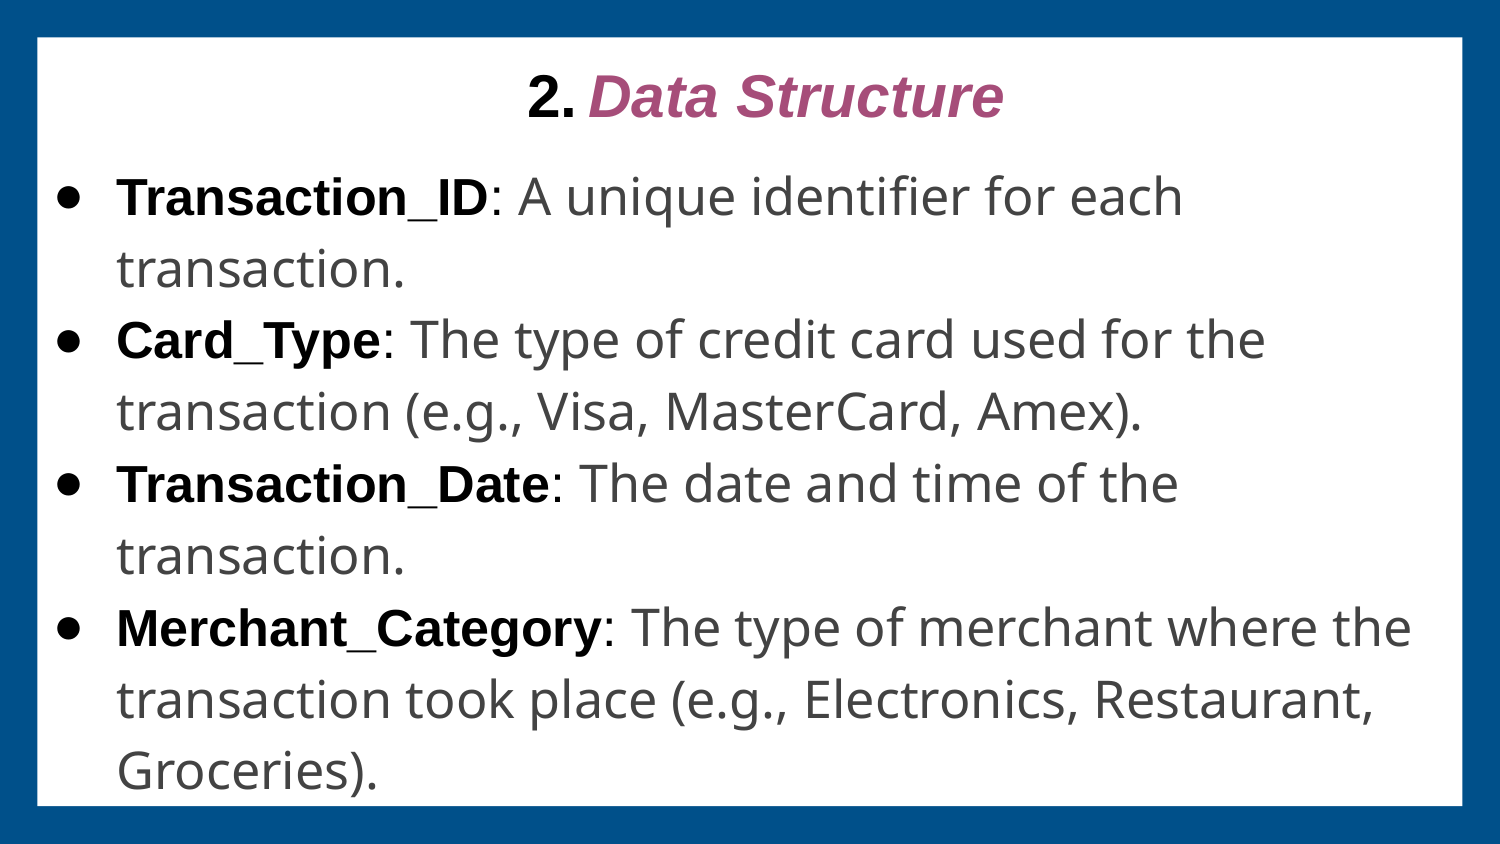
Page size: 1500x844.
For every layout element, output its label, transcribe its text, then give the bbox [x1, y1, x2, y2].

title 2. Data Structure Transaction_ID: A unique identifier for each transaction. Card_Type: The type of credit card used for the transaction (e.g., Visa, MasterCard, Amex). Transaction_Date: The date and time of the transaction. Merchant_Category: The type of merchant where the transaction took place (e.g., Electronics, Restaurant, Groceries). [26, 85, 1442, 844]
